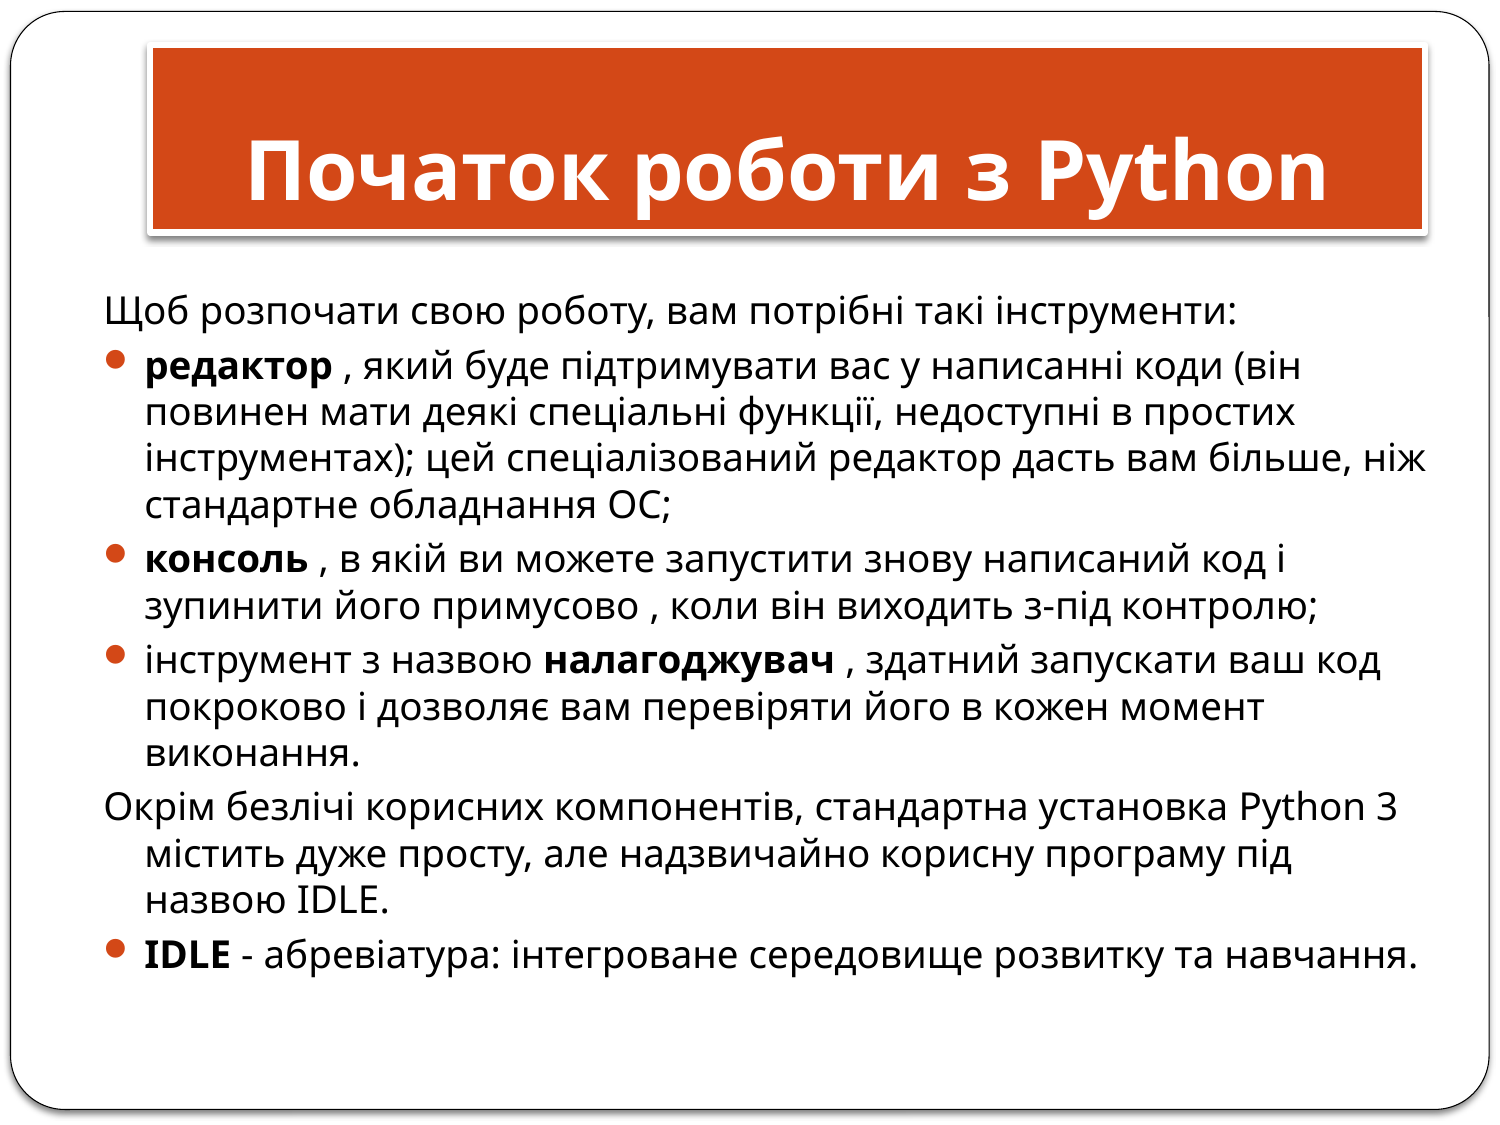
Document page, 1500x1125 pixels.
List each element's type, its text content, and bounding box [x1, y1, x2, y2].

list Щоб розпочати свою роботу, вам потрібні такі інструменти: редактор , який буде підтримувати вас у написанні коди (він повинен мати деякі спеціальні функції, недоступні в простих інструментах); цей спеціалізований редактор дасть вам більше, ніж стандартне обладнання ОС; консоль , в якій ви можете запустити знову написаний код і зупинити його примусово , коли він виходить з-під контролю; інструмент з назвою налагоджувач , здатний запускати ваш код покроково і дозволяє вам перевіряти його в кожен момент виконання. Окрім безлічі корисних компонентів, стандартна установка Python 3 містить дуже просту, але надзвичайно корисну програму під назвою IDLE. IDLE - абревіатура: інтегроване середовище розвитку та навчання. [88, 278, 1447, 1012]
title Початок роботи з Python [147, 42, 1428, 236]
